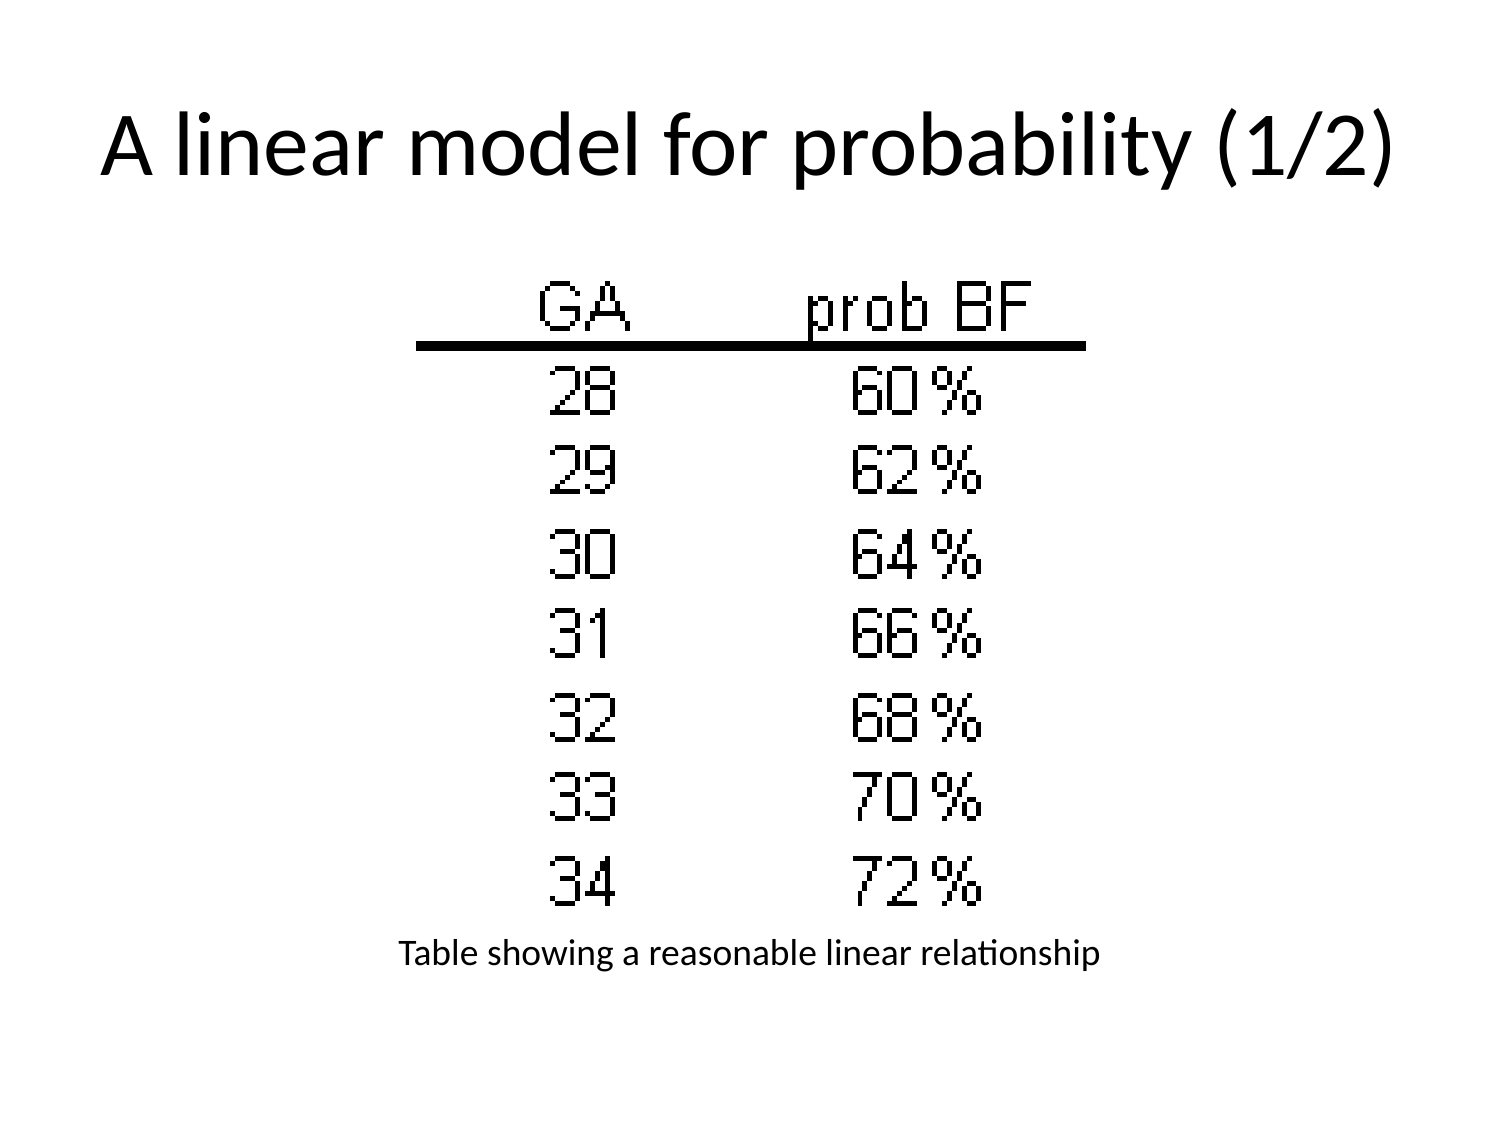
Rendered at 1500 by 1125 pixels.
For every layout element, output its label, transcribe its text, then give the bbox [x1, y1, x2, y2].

title A linear model for probability (1/2) [75, 45, 1425, 233]
picture [412, 262, 1086, 921]
text_box Table showing a reasonable linear relationship [74, 920, 1425, 1005]
